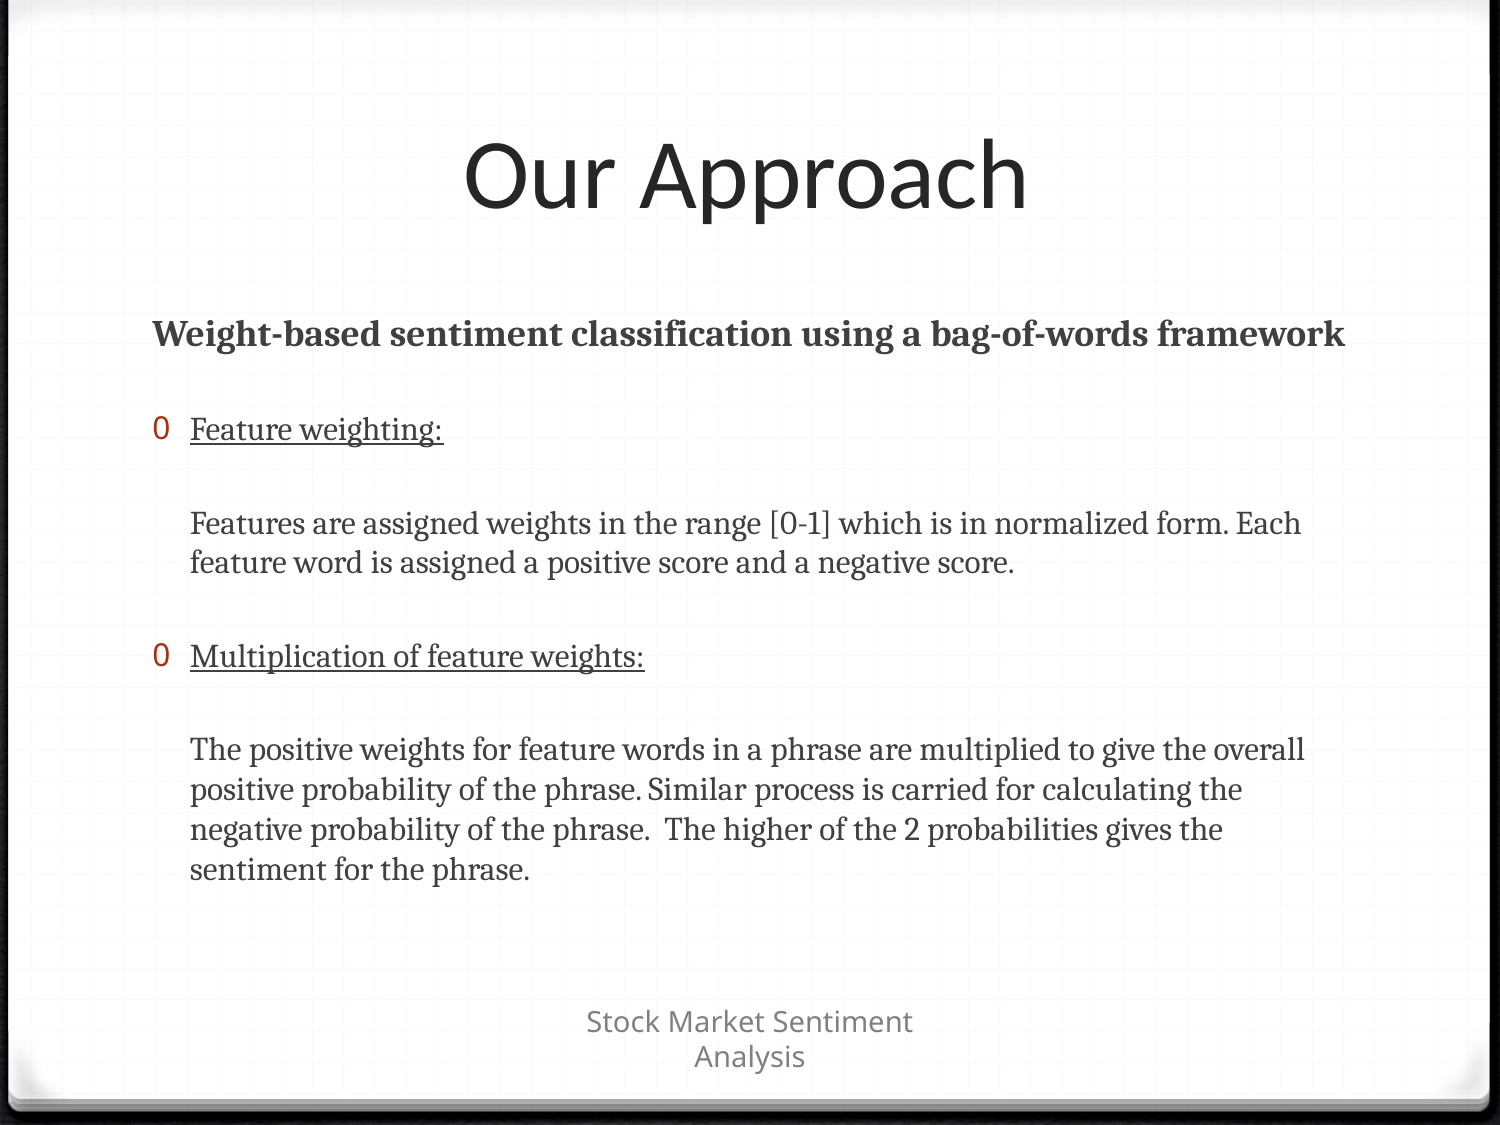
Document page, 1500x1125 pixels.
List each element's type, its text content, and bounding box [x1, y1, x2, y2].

list Weight-based sentiment classification using a bag-of-words framework Feature weighting: Features are assigned weights in the range [0-1] which is in normalized form. Each feature word is assigned a positive score and a negative score. Multiplication of feature weights: The positive weights for feature words in a phrase are multiplied to give the overall positive probability of the phrase. Similar process is carried for calculating the negative probability of the phrase. The higher of the 2 probabilities gives the sentiment for the phrase. [137, 301, 1363, 950]
title Our Approach [87, 50, 1407, 287]
picture [0, 0, 1500, 1125]
footer Stock Market Sentiment Analysis [512, 1008, 988, 1069]
